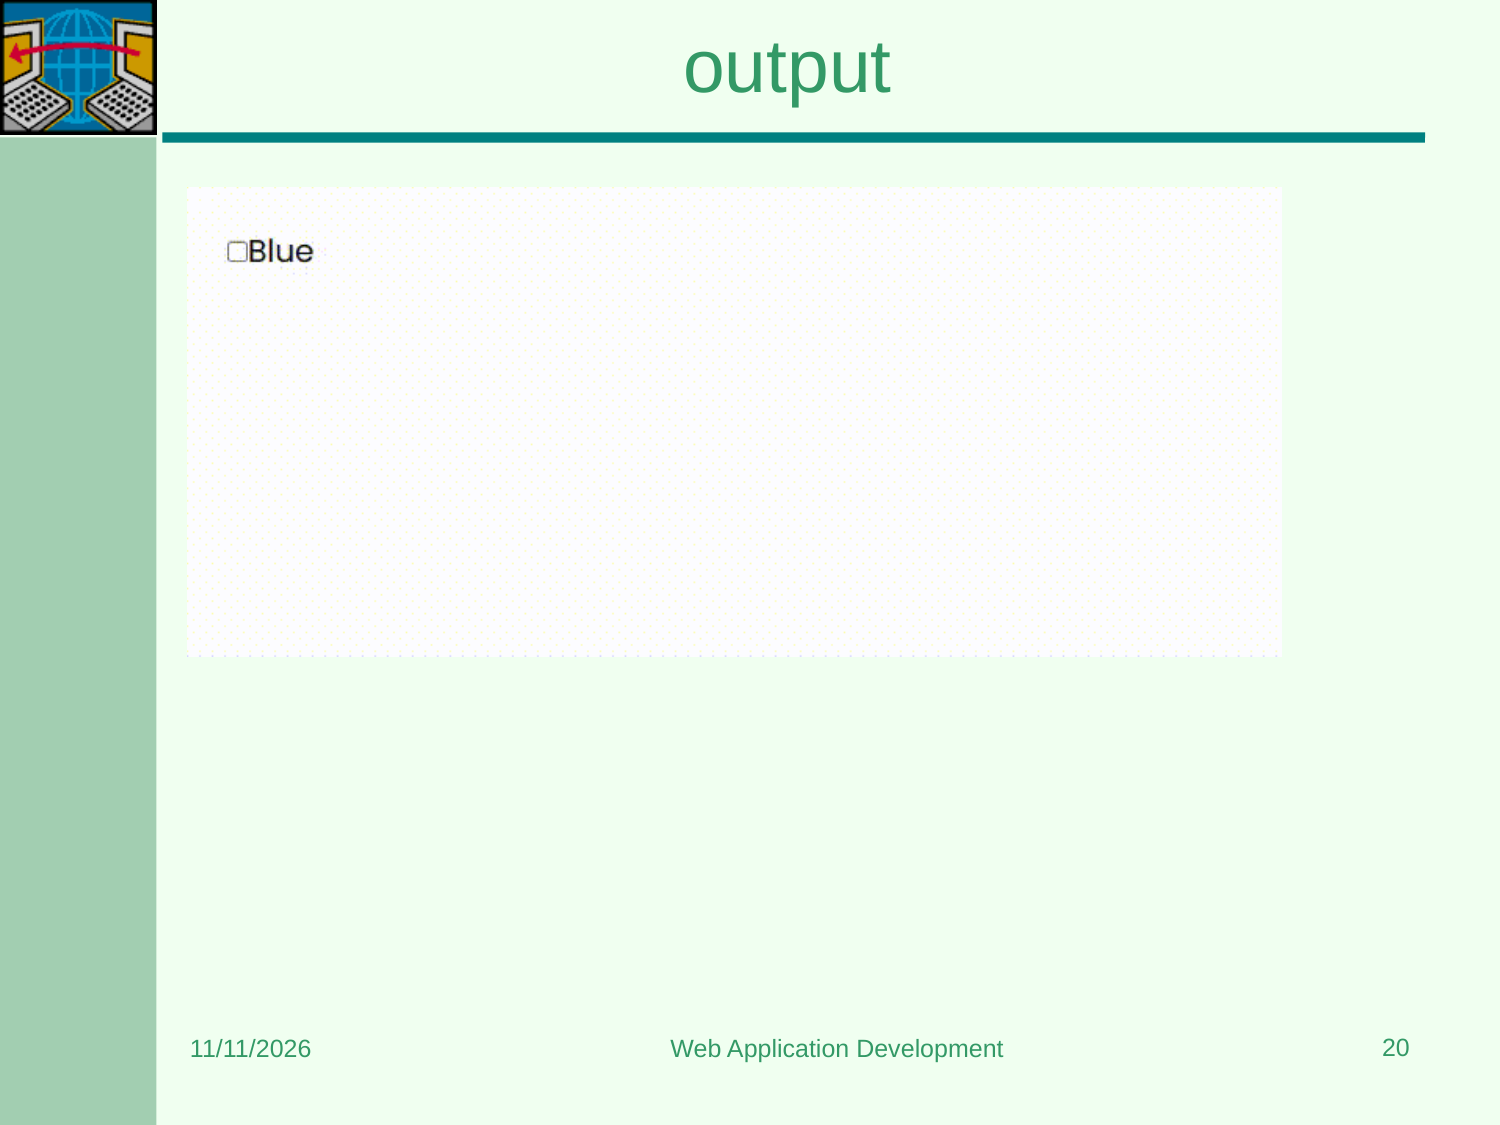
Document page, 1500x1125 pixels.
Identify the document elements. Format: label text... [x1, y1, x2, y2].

title output [150, 0, 1425, 125]
footer Web Application Development [462, 1024, 1213, 1104]
slide_number 20 [1237, 1024, 1426, 1103]
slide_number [174, 1024, 438, 1104]
picture [0, 0, 157, 135]
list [187, 187, 1282, 657]
